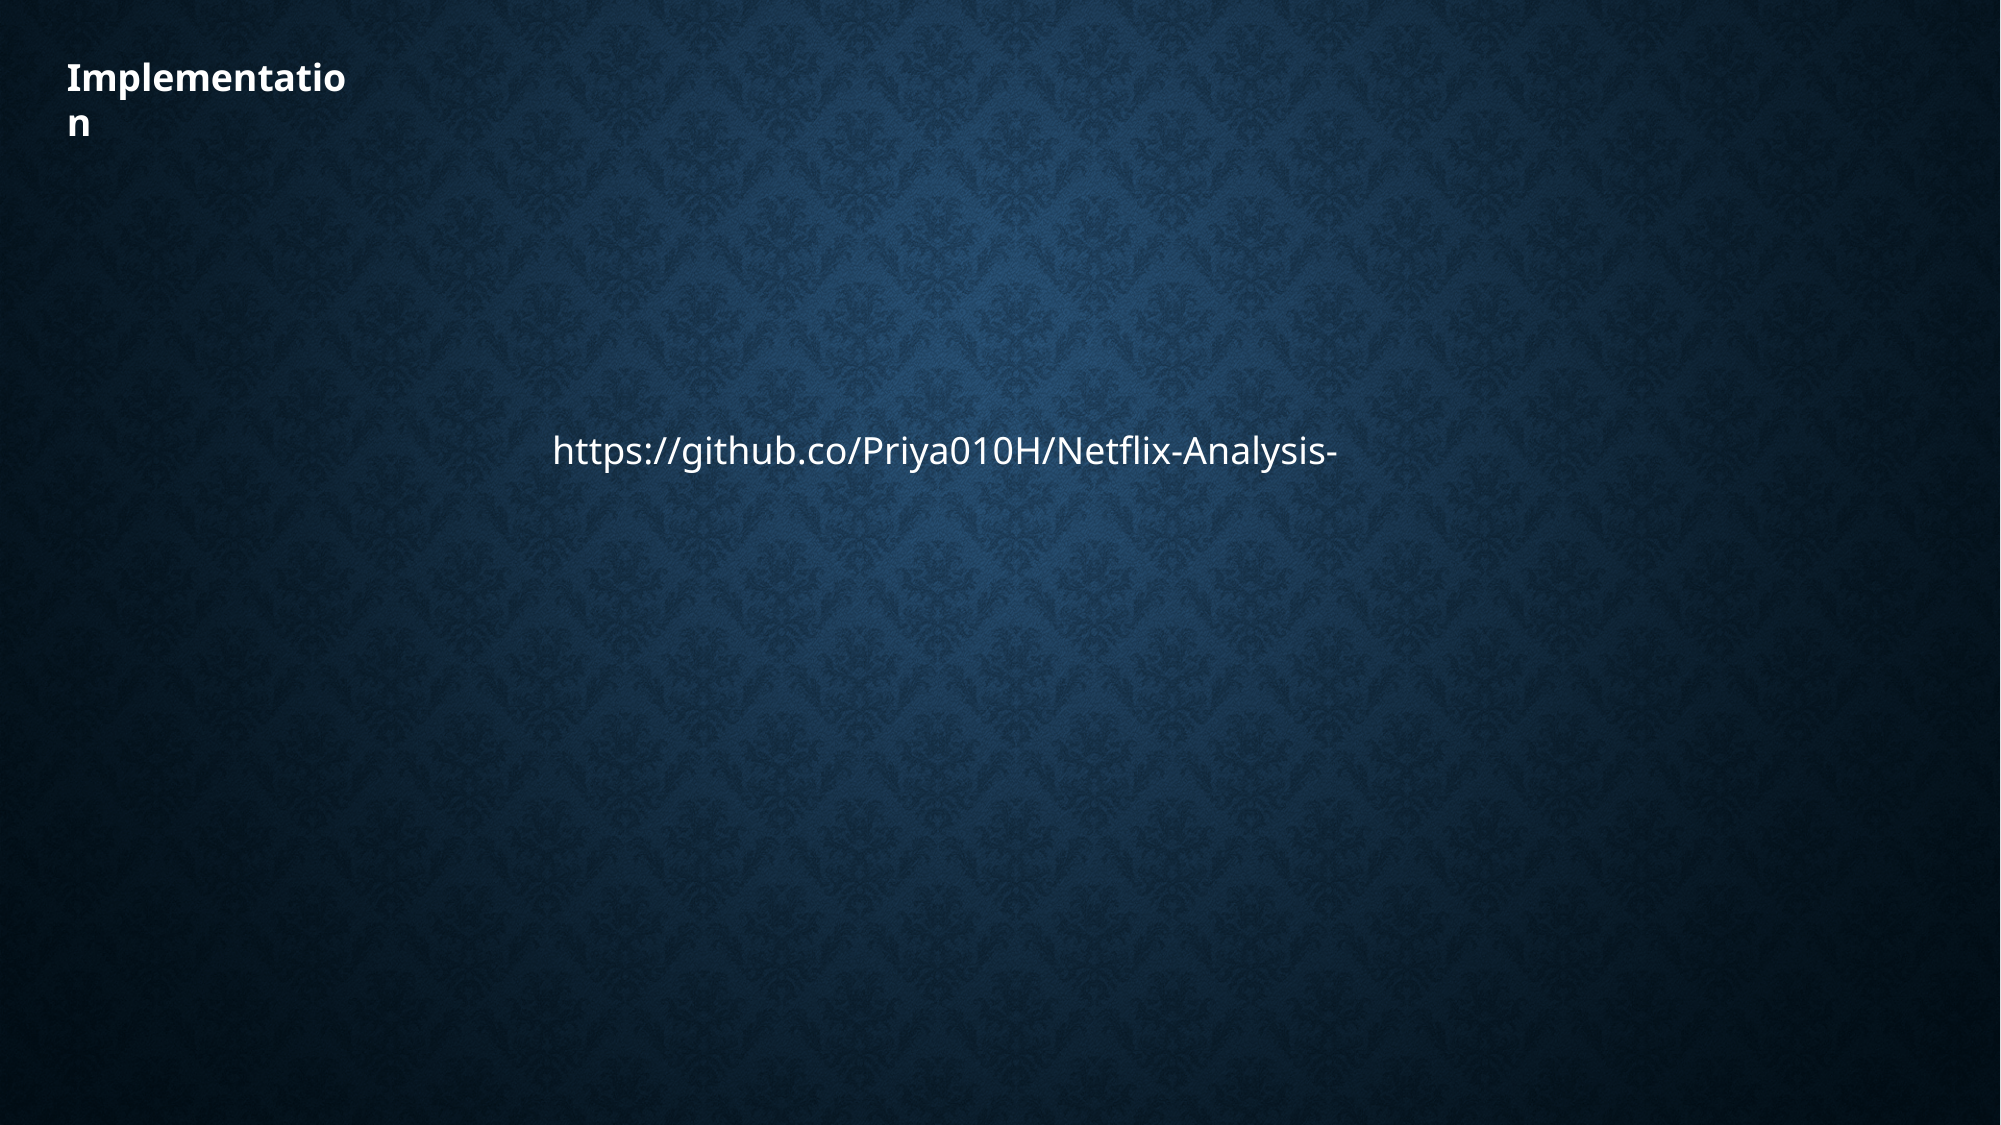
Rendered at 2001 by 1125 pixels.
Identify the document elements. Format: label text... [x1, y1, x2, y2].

text_box https://github.co/Priya010H/Netflix-Analysis- [549, 425, 1387, 473]
text_box Implementation [64, 51, 354, 144]
